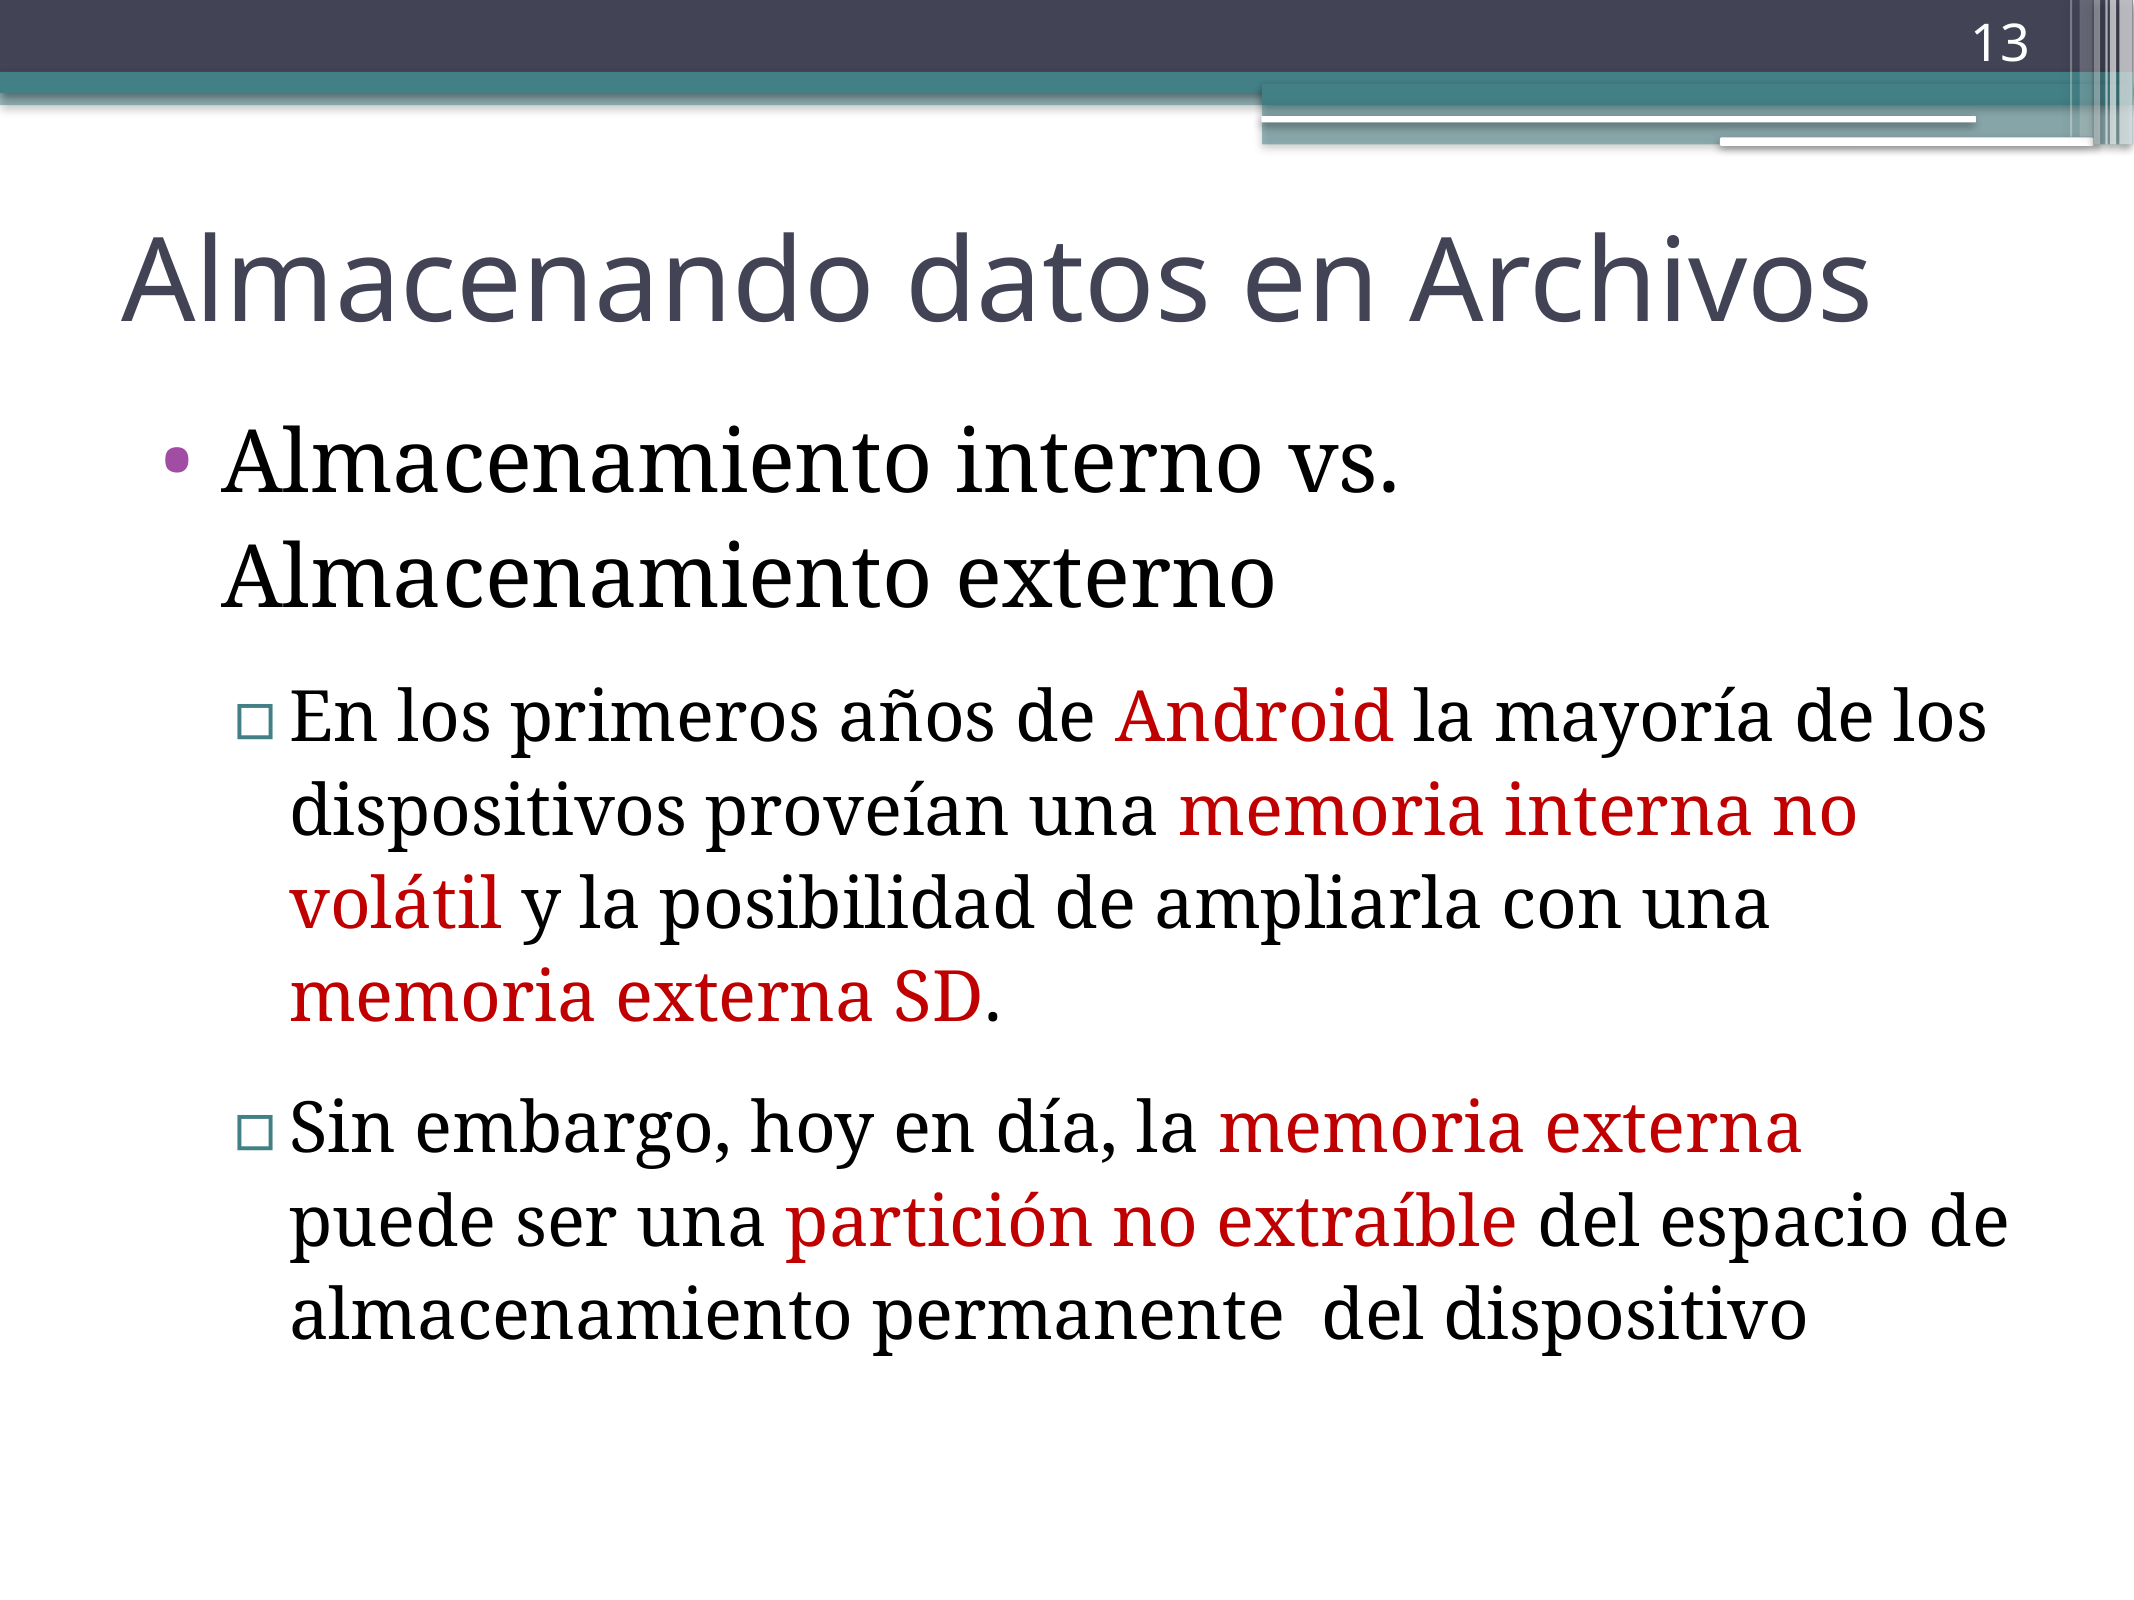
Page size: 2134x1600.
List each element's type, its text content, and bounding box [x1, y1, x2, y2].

slide_number 13 [1553, 5, 2052, 92]
title Almacenando datos en Archivos [106, 150, 2027, 399]
list Almacenamiento interno vs. Almacenamiento externo En los primeros años de Android la mayoría de los dispositivos proveían una memoria interna no volátil y la posibilidad de ampliarla con una memoria externa SD. Sin embargo, hoy en día, la memoria externa puede ser una partición no extraíble del espacio de almacenamiento permanente del dispositivo [121, 386, 2041, 1497]
